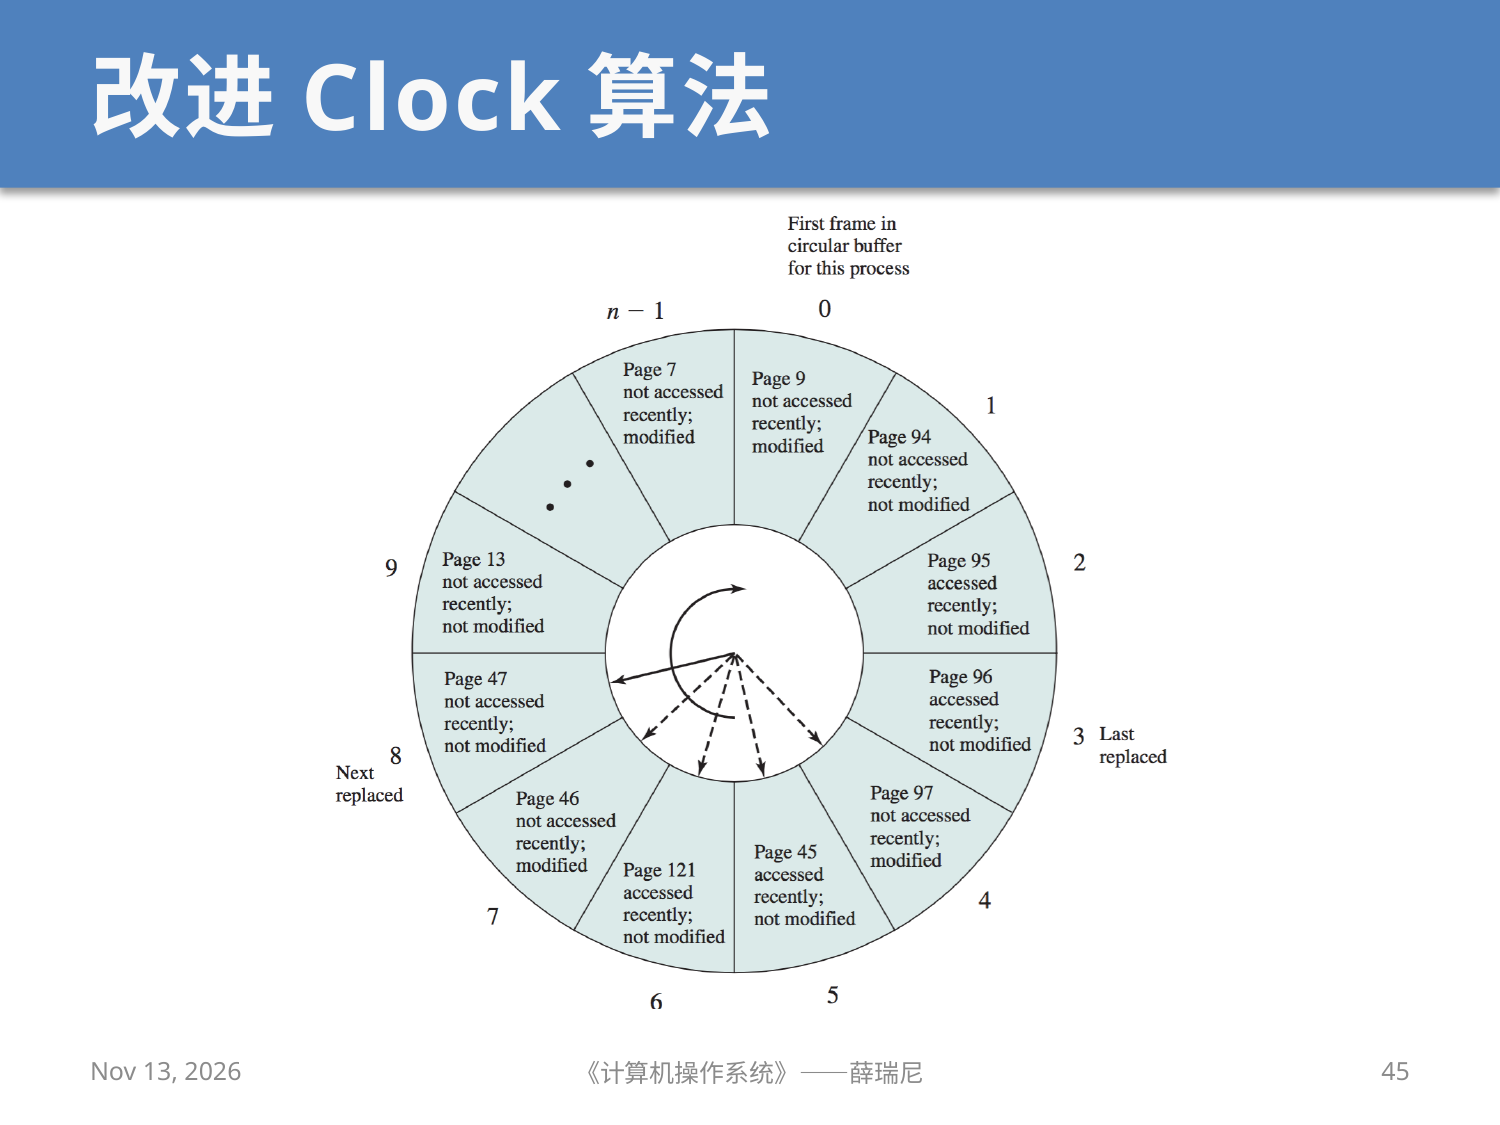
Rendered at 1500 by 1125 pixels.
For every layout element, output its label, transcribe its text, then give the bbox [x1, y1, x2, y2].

slide_number 45 [1074, 1042, 1425, 1103]
picture [312, 207, 1180, 1010]
footer 《计算机操作系统》——薛瑞尼 [512, 1042, 988, 1103]
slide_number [75, 1042, 425, 1103]
title 改进Clock算法 [75, 0, 1425, 188]
